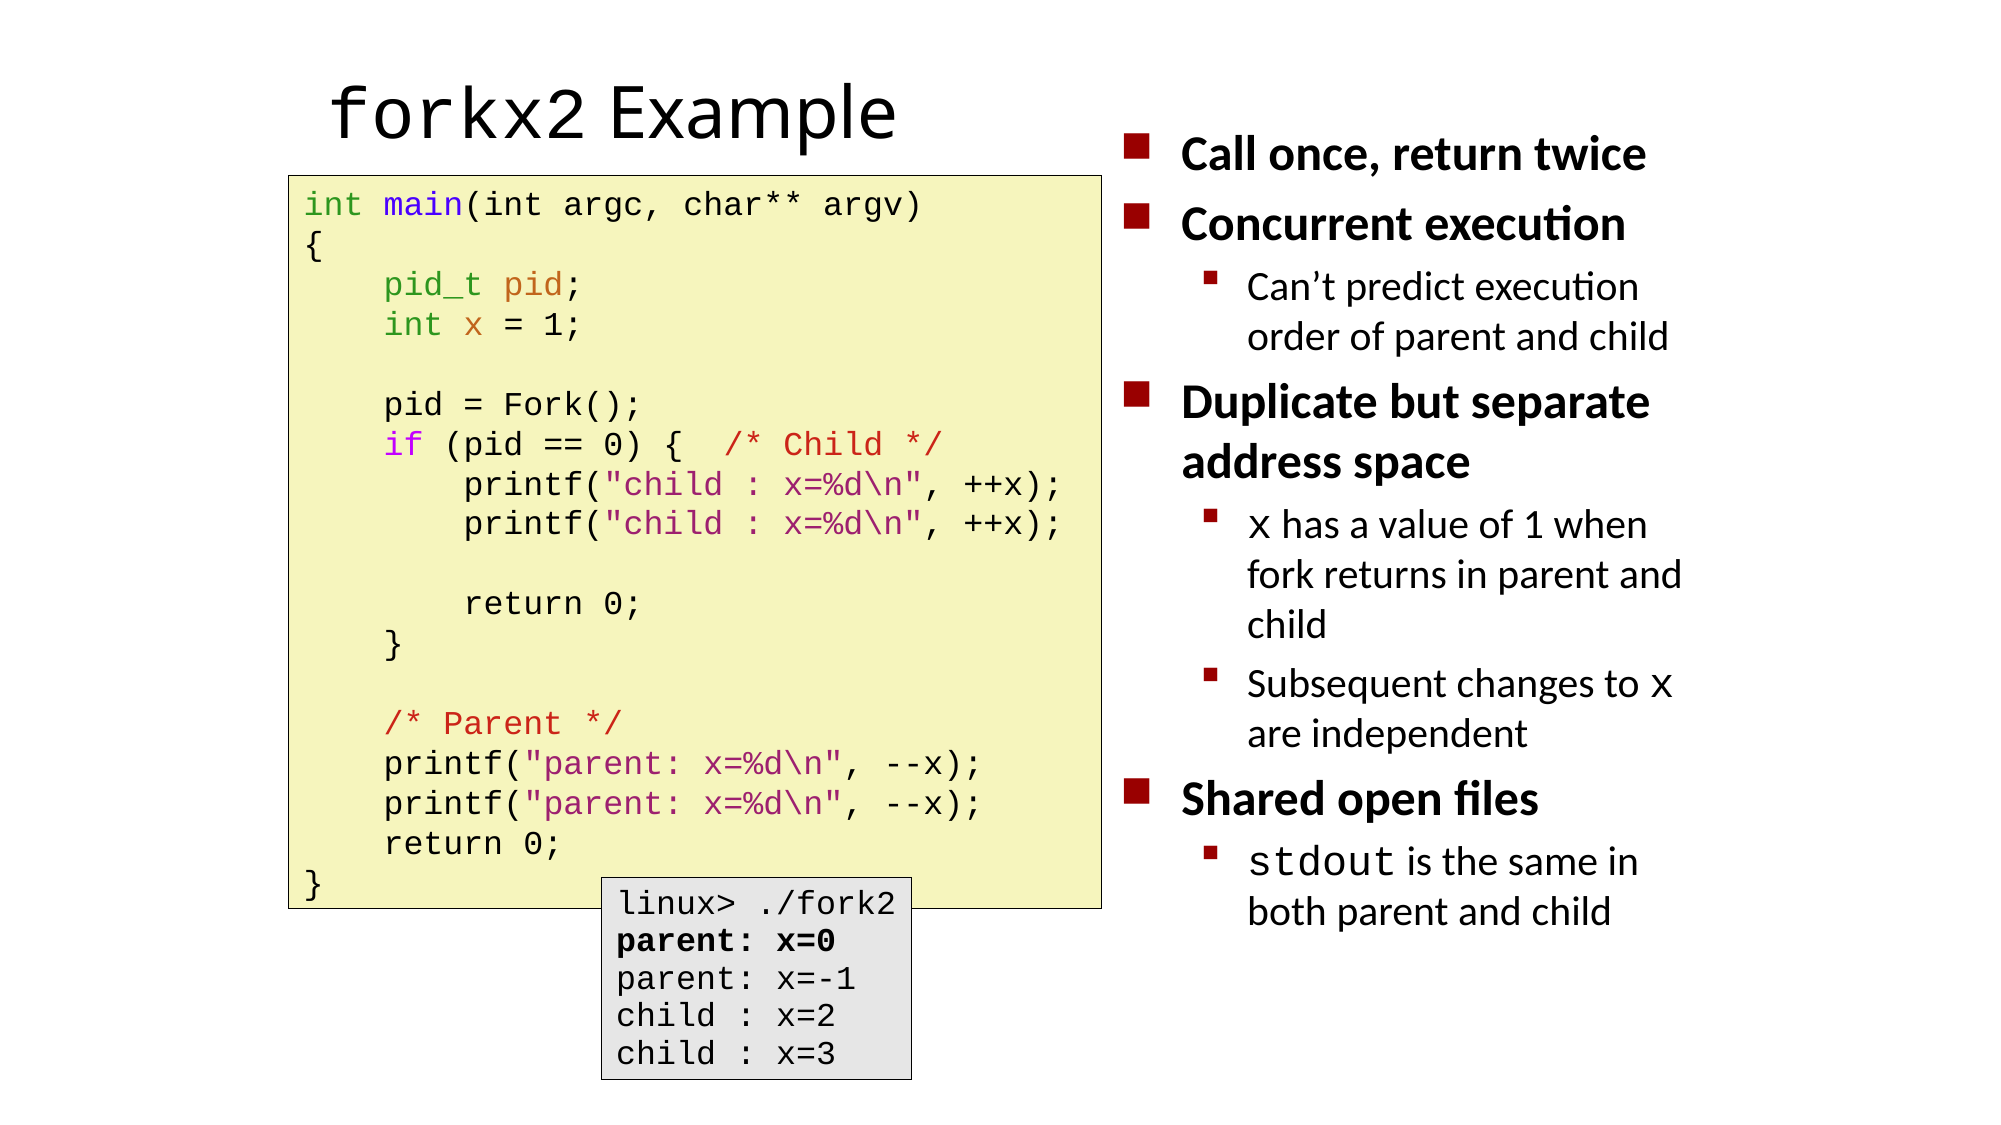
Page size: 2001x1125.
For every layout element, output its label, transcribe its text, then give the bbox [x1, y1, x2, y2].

text_box linux> ./fork2 parent: x=0 parent: x=-1 child : x=2 child : x=3 [601, 876, 912, 1080]
text_box Call once, return twice Concurrent execution Can’t predict execution order of parent and child Duplicate but separate address space x has a value of 1 when fork returns in parent and child Subsequent changes to x are independent Shared open files stdout is the same in both parent and child [1110, 112, 1736, 813]
text_box int main(int argc, char** argv) { pid_t pid; int x = 1; pid = Fork(); if (pid == 0) { /* Child */ printf("child : x=%d\n", ++x); printf("child : x=%d\n", ++x); return 0; } /* Parent */ printf("parent: x=%d\n", --x); printf("parent: x=%d\n", --x); return 0; } [288, 174, 1102, 909]
title forkx2 Example [312, 68, 1248, 163]
